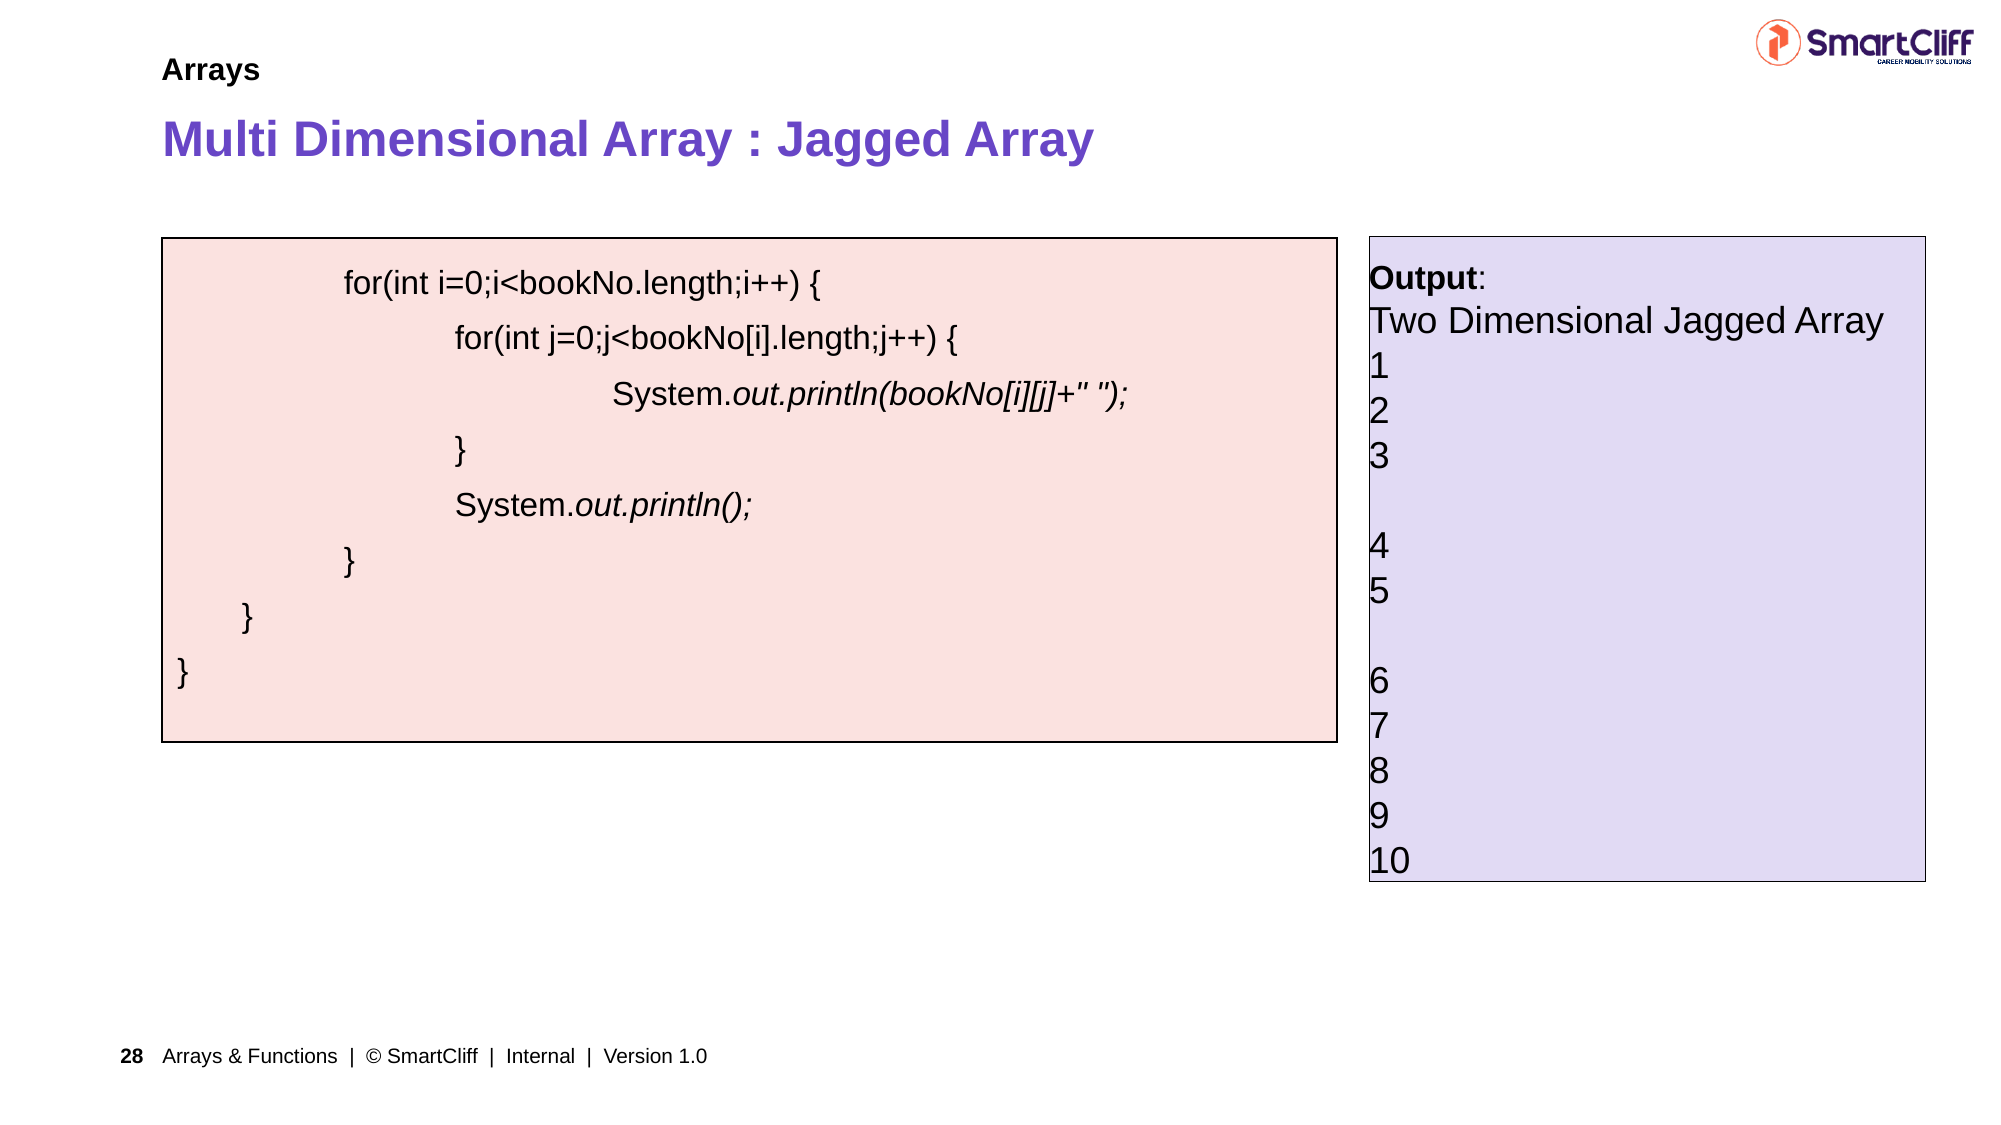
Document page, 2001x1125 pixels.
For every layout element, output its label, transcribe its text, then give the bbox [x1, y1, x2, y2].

list Arrays [161, 48, 1953, 110]
text_box Output: Two Dimensional Jagged Array 1 2 3 4 5 6 7 8 9 10 [1369, 236, 1926, 882]
table_header for(int i=0;i<bookNo.length;i++) { for(int j=0;j<bookNo[i].length;j++) { System.out.println(bookNo[i][j]+" "); } System.out.println(); } } } [163, 239, 1336, 741]
slide_number 28 [63, 1032, 162, 1079]
title Multi Dimensional Array : Jagged Array [162, 105, 1954, 169]
picture [1750, 13, 1980, 73]
footer Arrays & Functions | © SmartCliff | Internal | Version 1.0 [162, 1032, 1567, 1079]
